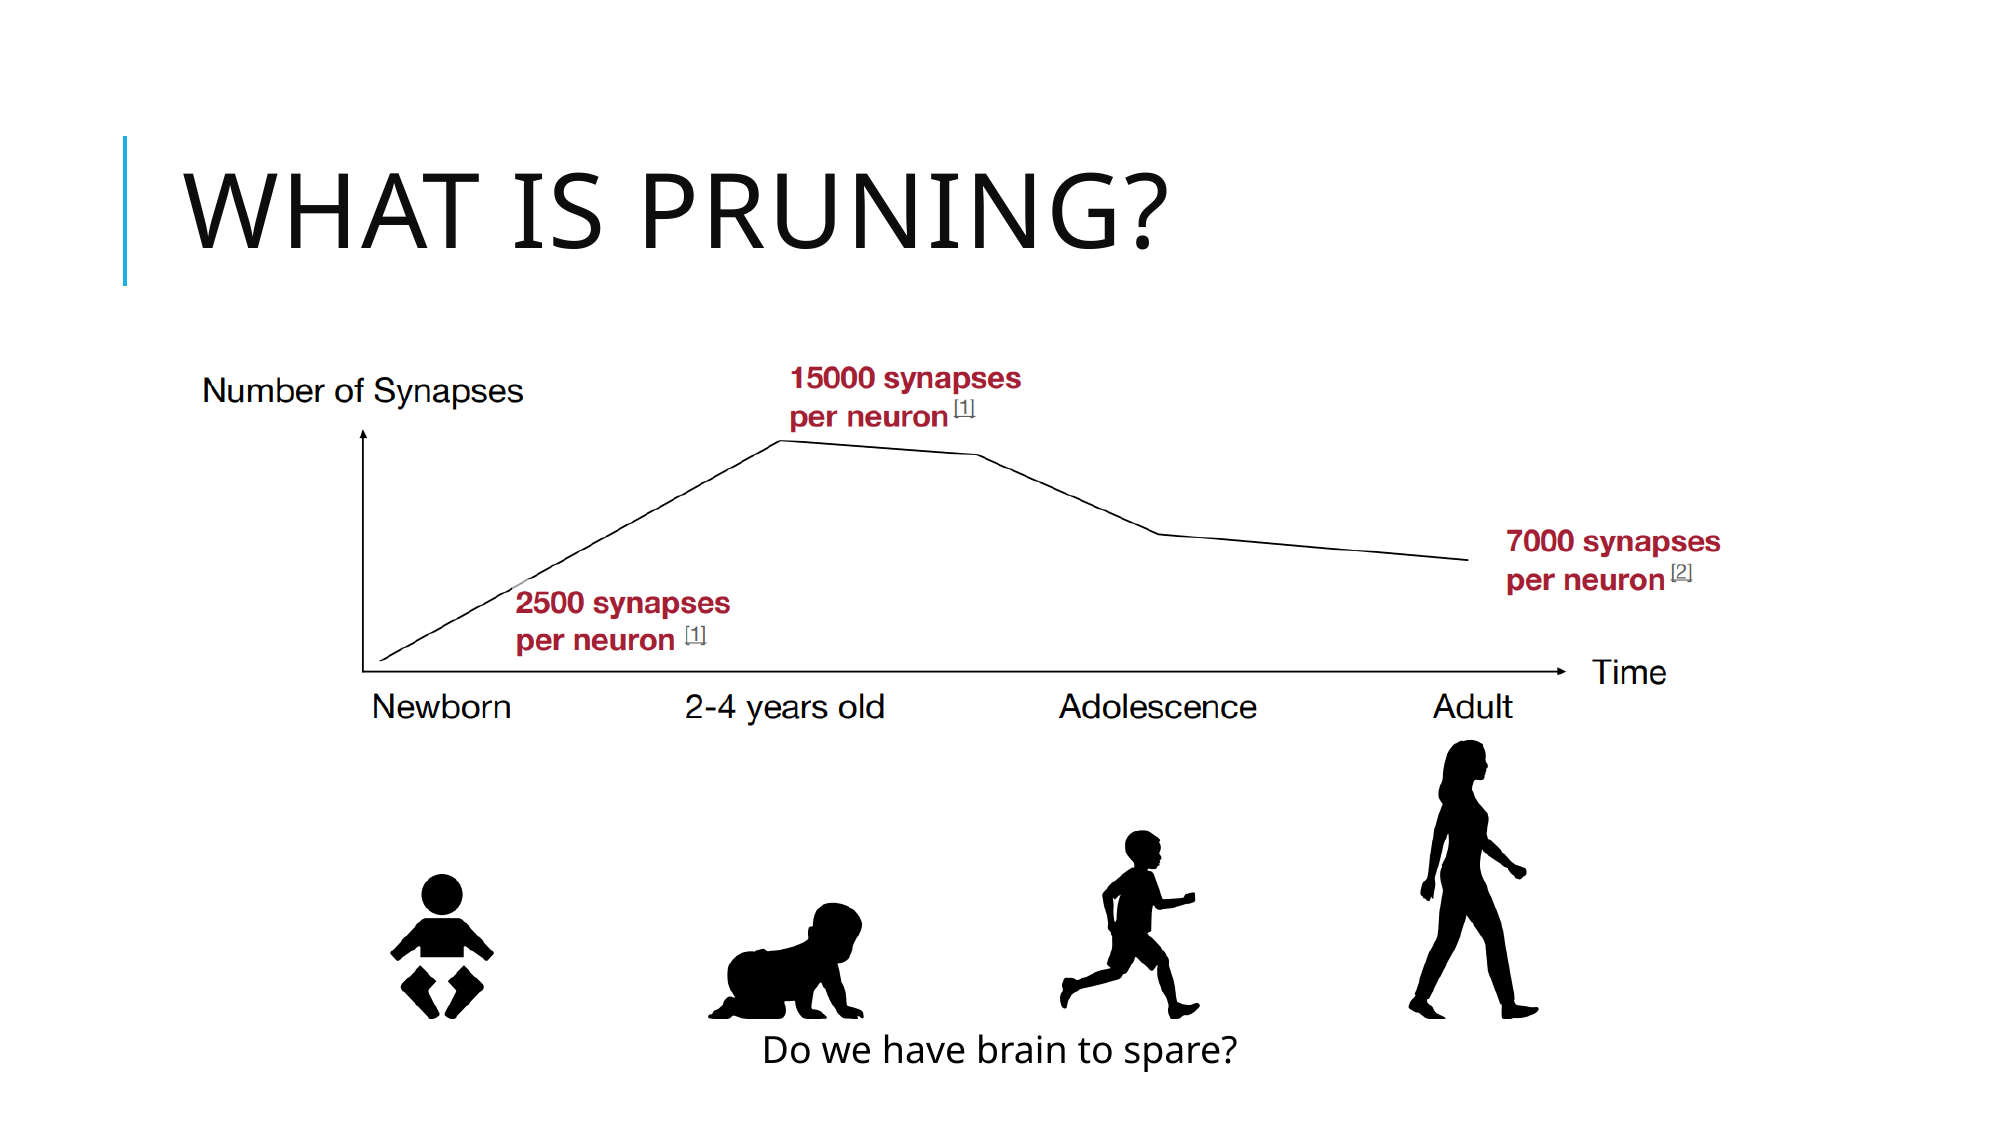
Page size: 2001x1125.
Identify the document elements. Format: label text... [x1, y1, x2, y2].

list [171, 358, 1759, 1019]
text_box Do we have brain to spare? [746, 1028, 1253, 1079]
title What is pruning? [168, 96, 1763, 342]
